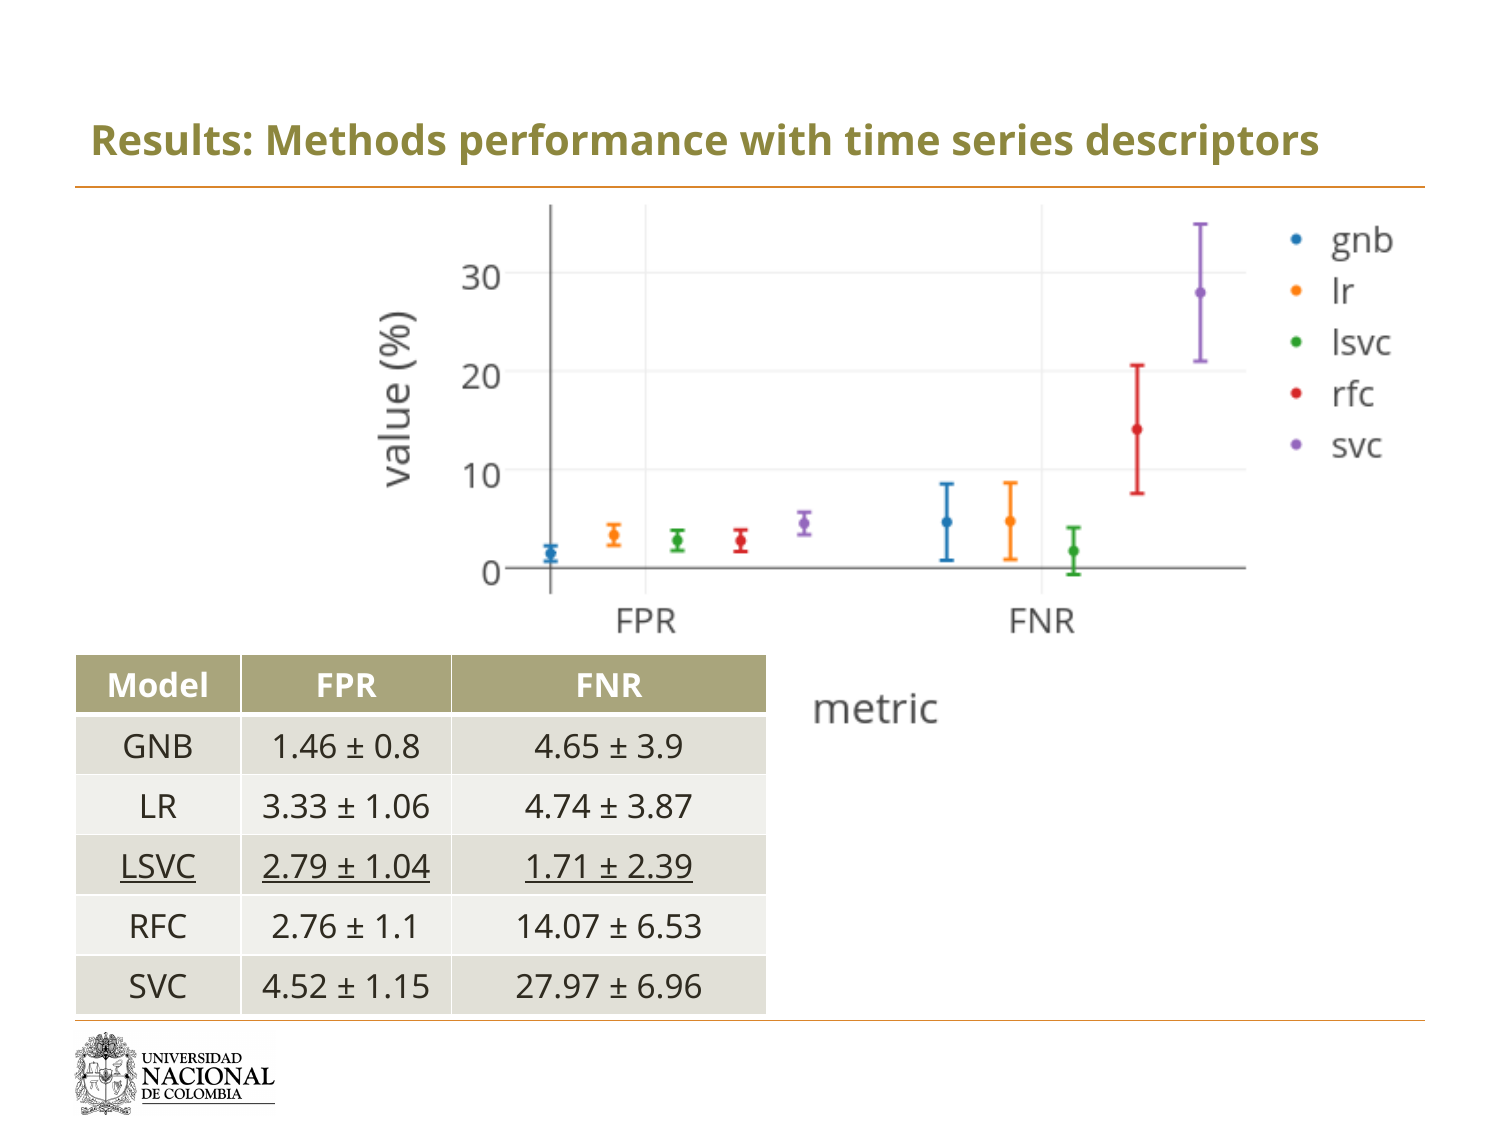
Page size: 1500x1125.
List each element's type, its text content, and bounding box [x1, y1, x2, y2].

table_cell 4.52 ± 1.15 [242, 956, 451, 1014]
table_cell 2.79 ± 1.04 [242, 835, 451, 894]
table_cell SVC [76, 956, 240, 1014]
table_cell 1.71 ± 2.39 [452, 835, 766, 894]
title Results: Methods performance with time series descriptors [75, 45, 1425, 233]
table_cell 14.07 ± 6.53 [452, 896, 766, 954]
table_cell RFC [76, 896, 240, 954]
table_cell 4.74 ± 3.87 [452, 775, 766, 834]
table_cell LR [76, 775, 240, 834]
table_cell 4.65 ± 3.9 [452, 743, 766, 774]
table_cell GNB [76, 717, 240, 774]
table_header Model [76, 655, 240, 712]
table_cell LSVC [76, 835, 240, 894]
table_cell 1.46 ± 0.8 [242, 717, 451, 774]
table_cell 27.97 ± 6.96 [452, 956, 766, 1014]
table_cell 2.76 ± 1.1 [242, 896, 451, 954]
table_cell 3.33 ± 1.06 [242, 775, 451, 834]
table_header FPR [242, 655, 359, 712]
picture [364, 191, 1426, 736]
picture [73, 1030, 276, 1116]
